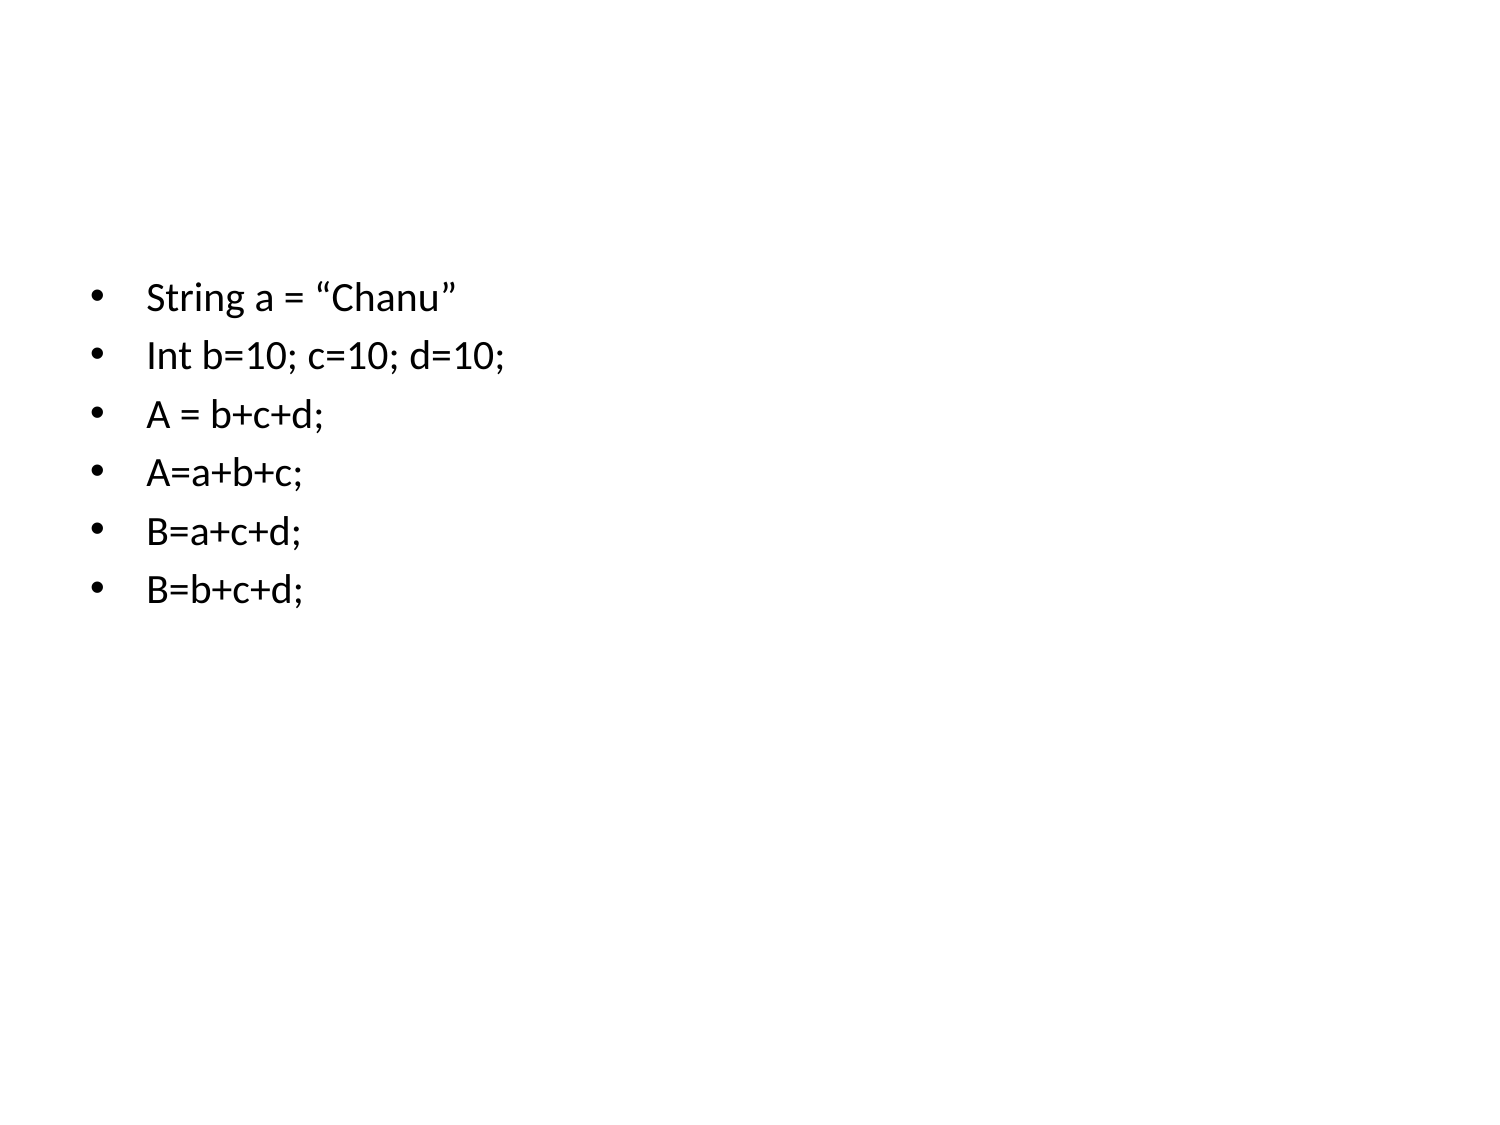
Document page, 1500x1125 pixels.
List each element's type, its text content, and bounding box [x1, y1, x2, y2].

list String a = “Chanu” Int b=10; c=10; d=10; A = b+c+d; A=a+b+c; B=a+c+d; B=b+c+d; [75, 262, 1425, 1005]
